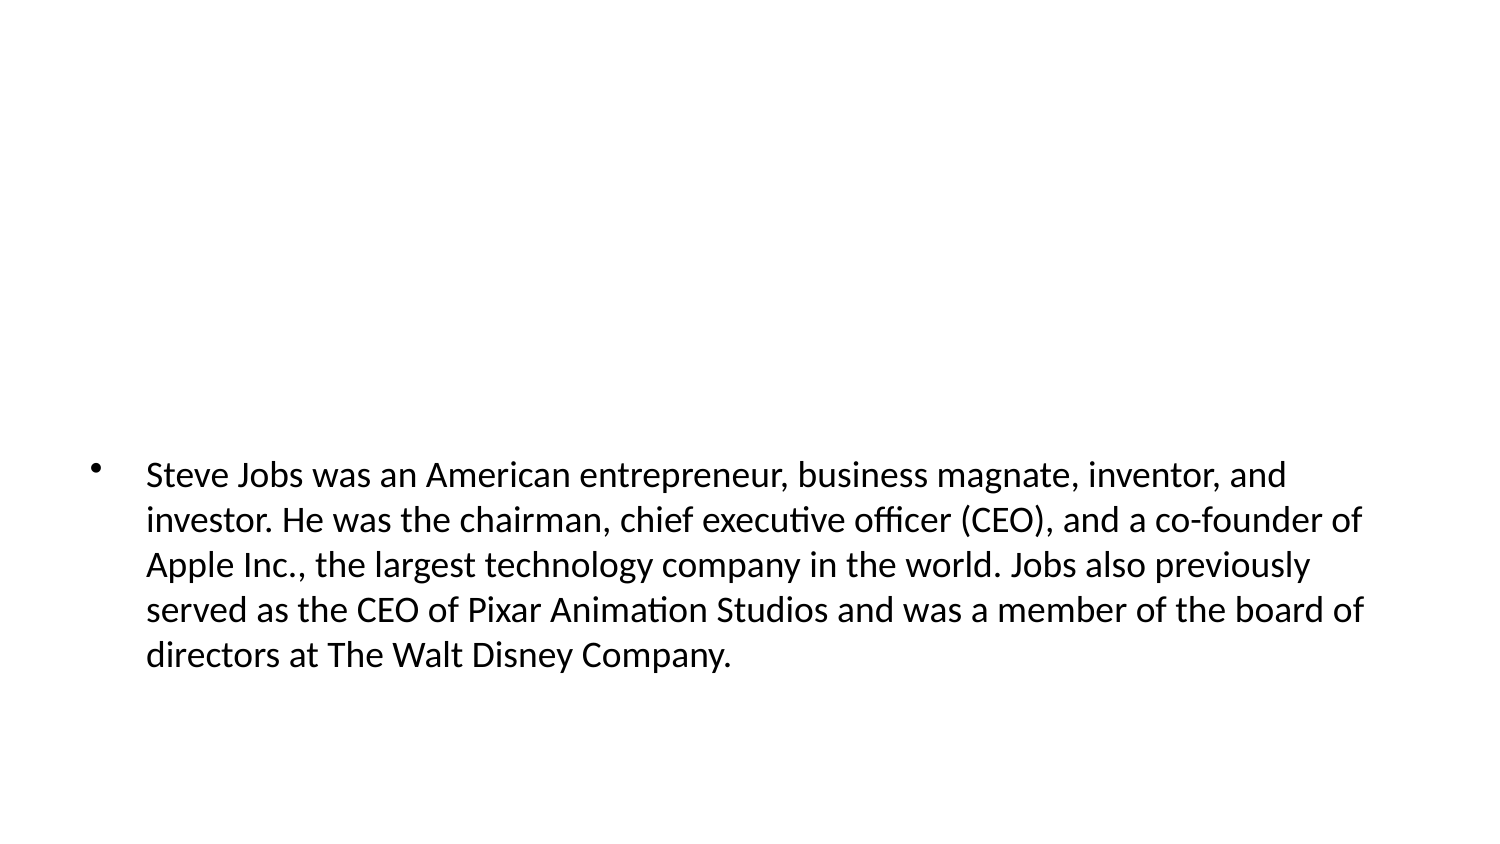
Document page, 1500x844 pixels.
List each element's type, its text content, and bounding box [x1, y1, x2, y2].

text_box Steve Jobs was an American entrepreneur, business magnate, inventor, and investor. He was the chairman, chief executive officer (CEO), and a co-founder of Apple Inc., the largest technology company in the world. Jobs also previously served as the CEO of Pixar Animation Studios and was a member of the board of directors at The Walt Disney Company. [74, 149, 1425, 844]
